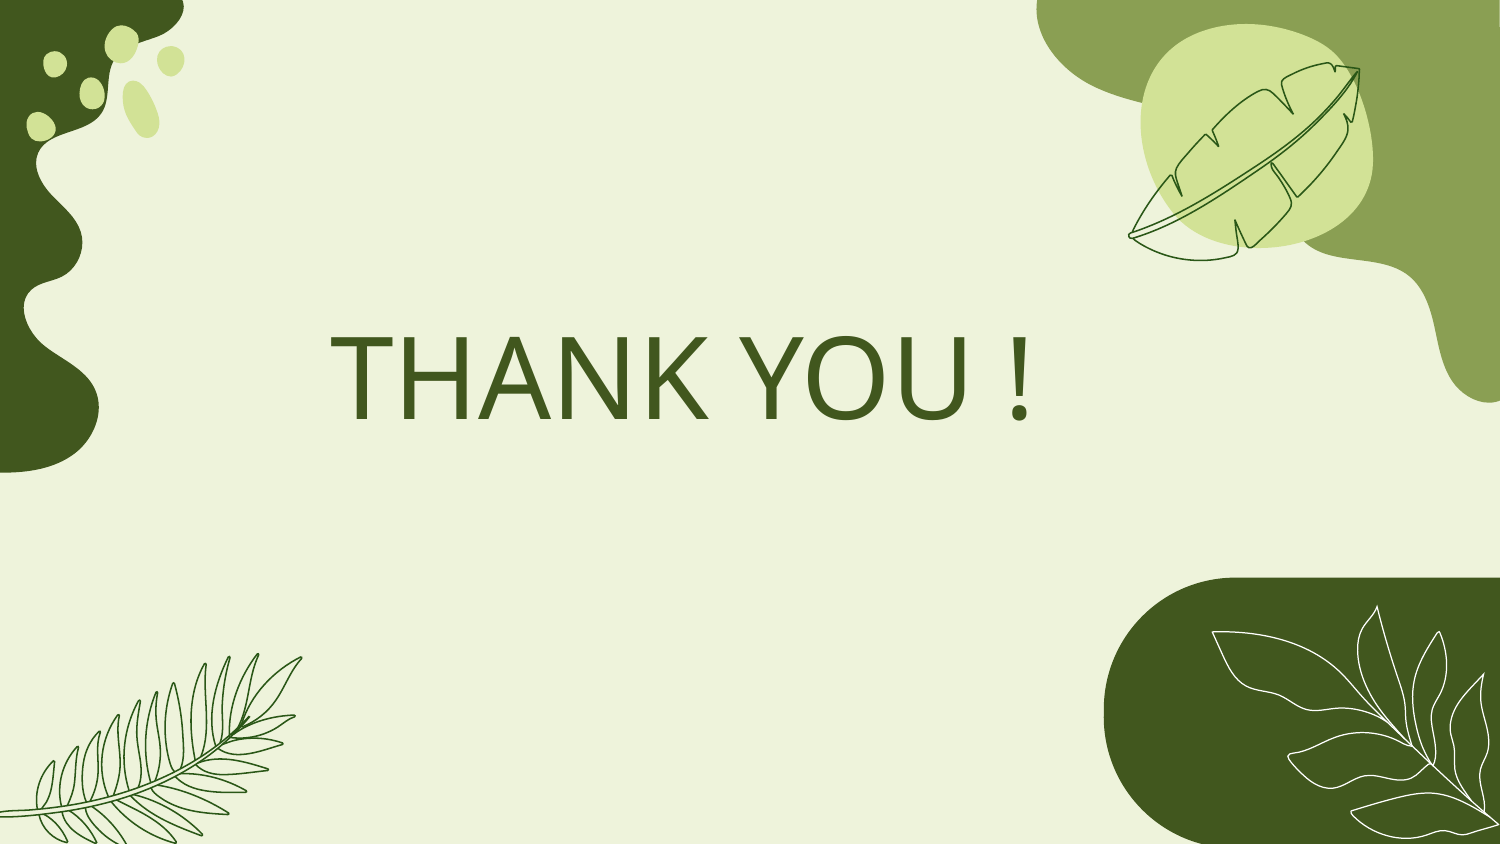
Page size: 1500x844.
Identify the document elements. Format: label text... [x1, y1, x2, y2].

text_box THANK YOU ! [315, 289, 1203, 554]
